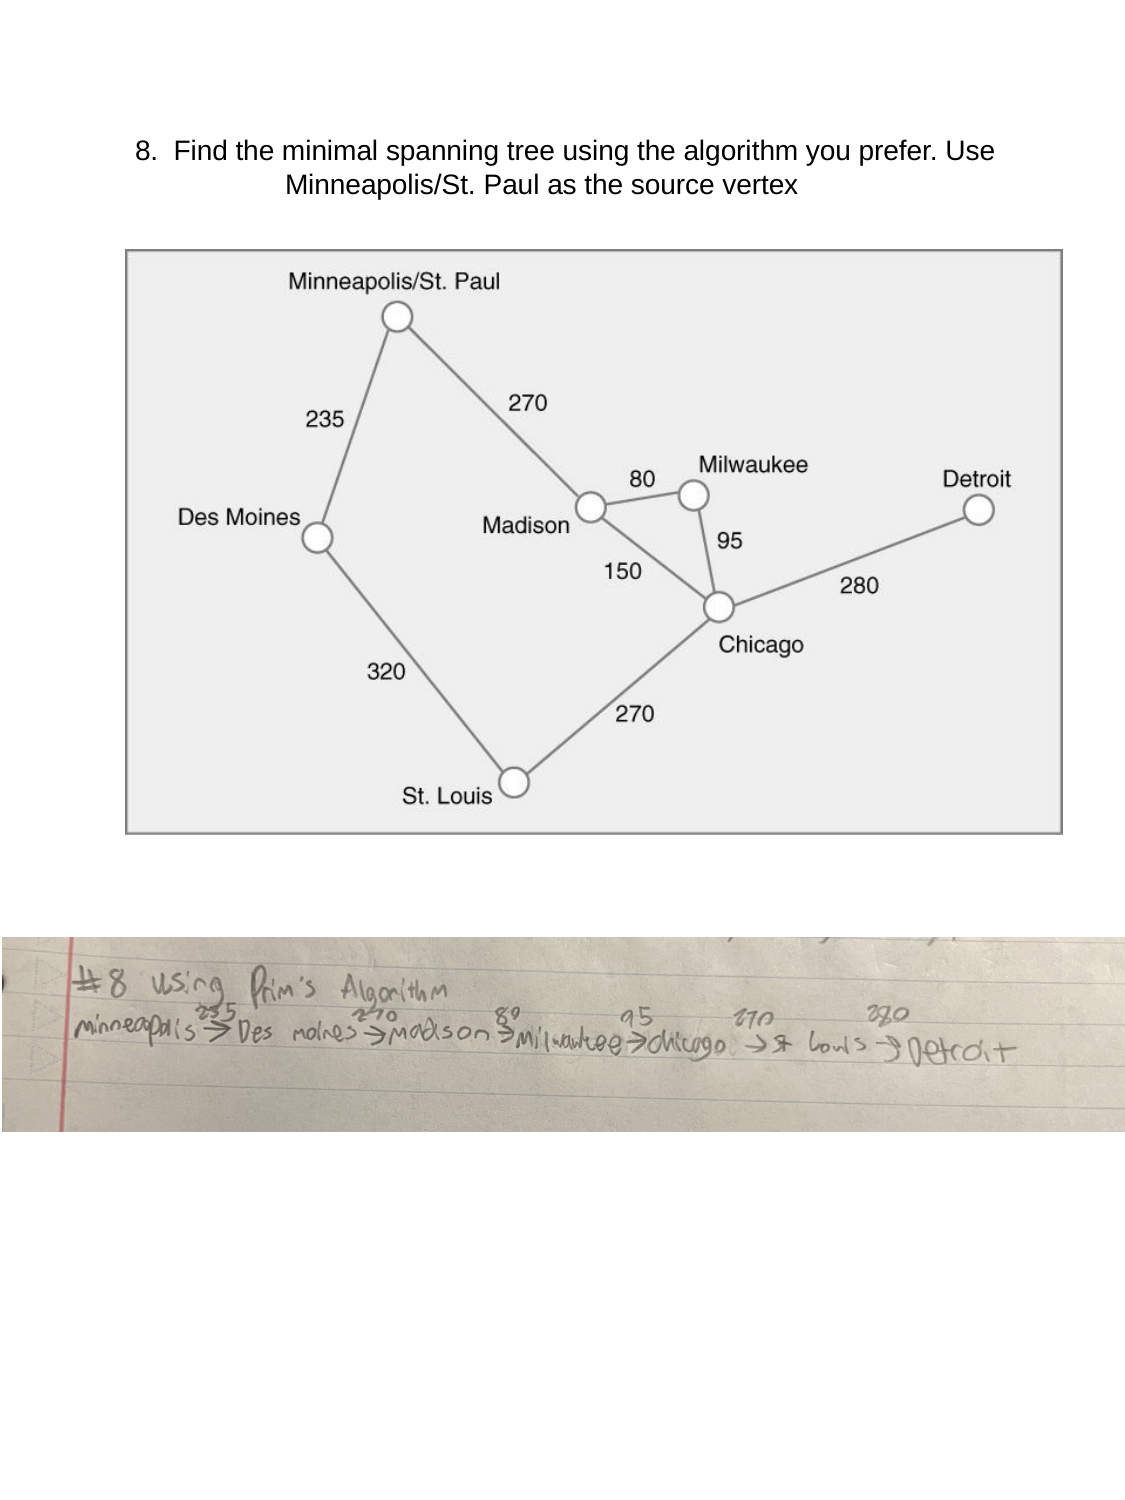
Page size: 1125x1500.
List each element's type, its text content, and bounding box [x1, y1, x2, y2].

text_box 8. Find the minimal spanning tree using the algorithm you prefer. Use Minneapolis/St. Paul as the source vertex [120, 124, 1011, 208]
picture [124, 249, 1063, 835]
picture [2, 937, 1125, 1133]
